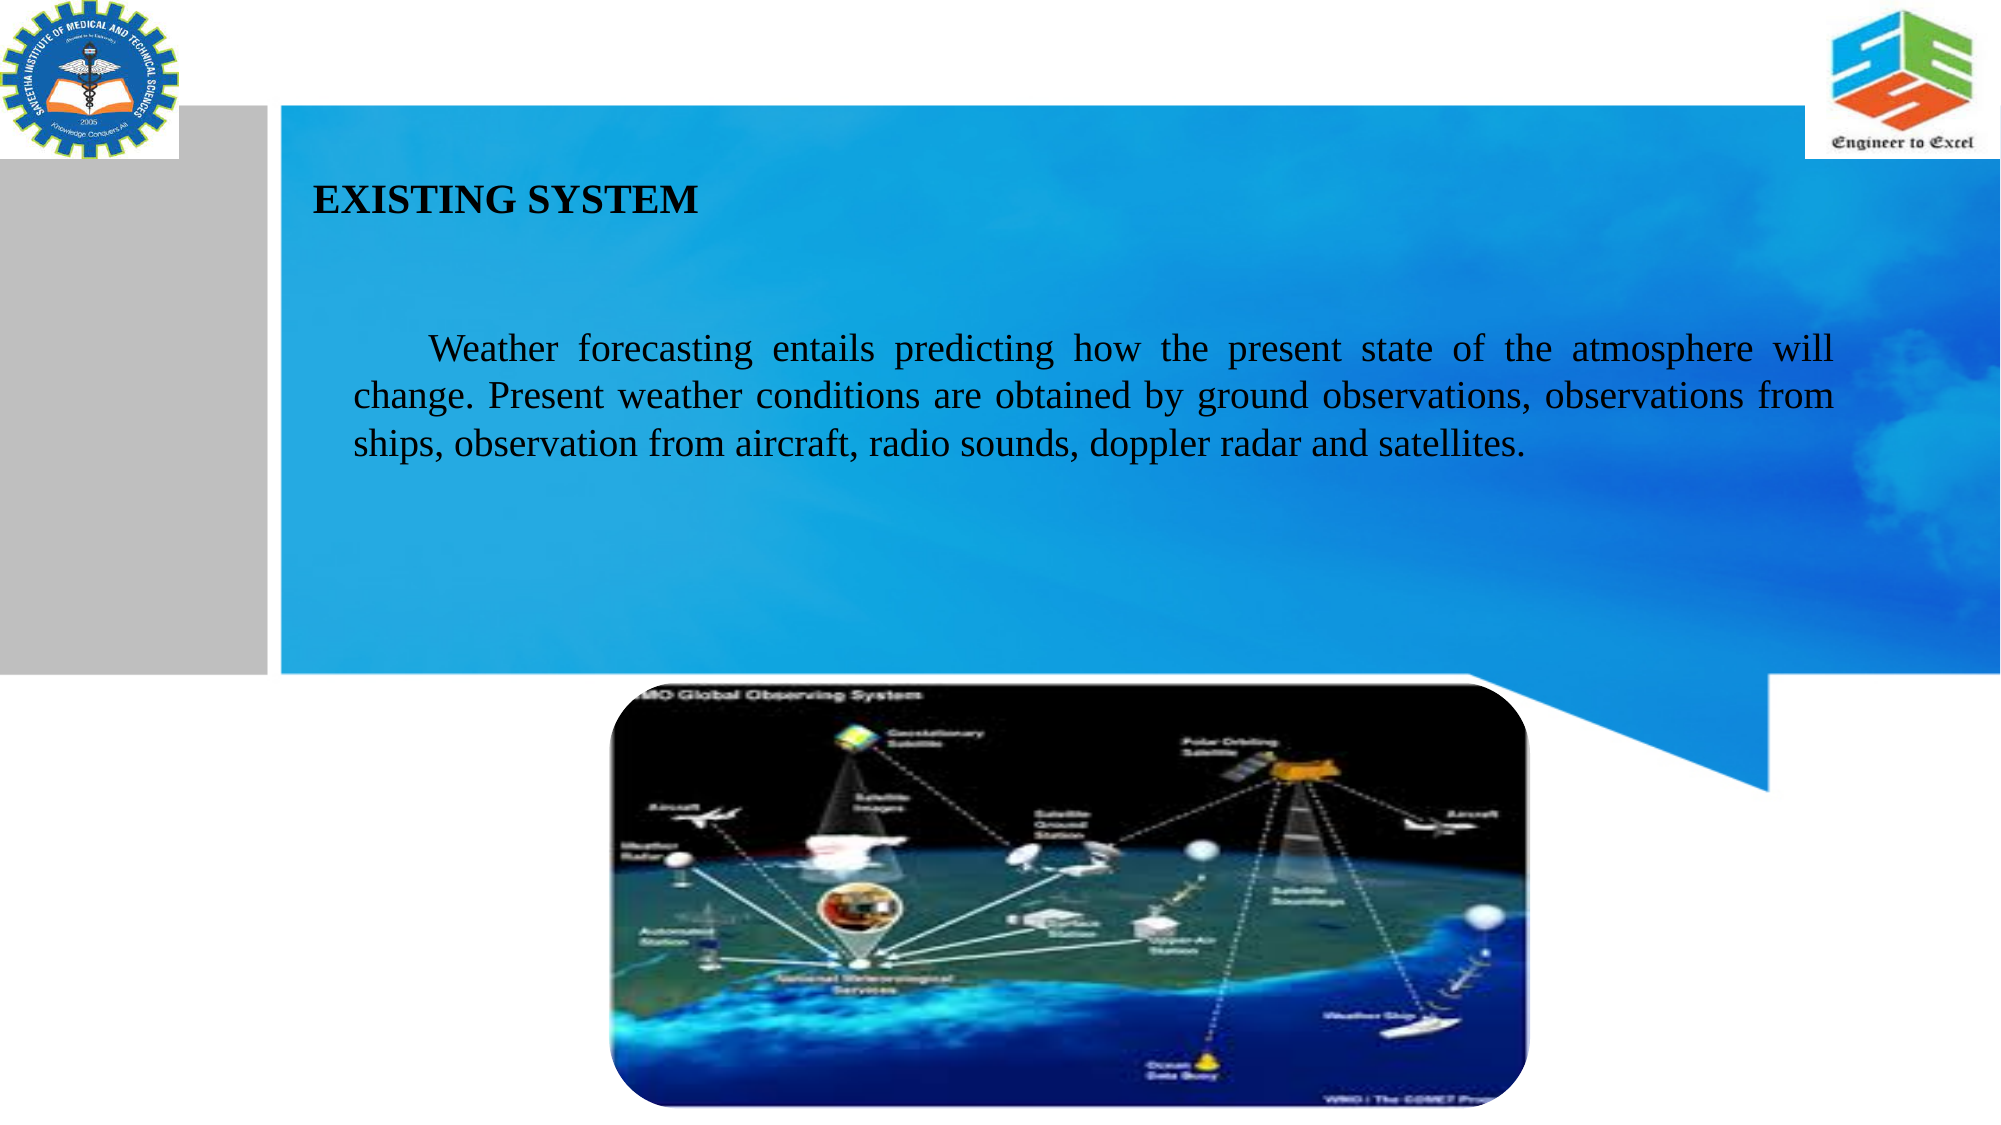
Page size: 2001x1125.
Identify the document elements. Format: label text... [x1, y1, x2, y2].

picture [0, 0, 2001, 1125]
subtitle Weather forecasting entails predicting how the present state of the atmosphere will change. Present weather conditions are obtained by ground observations, observations from ships, observation from aircraft, radio sounds, doppler radar and satellites. [338, 314, 1851, 904]
title EXISTING SYSTEM [291, 124, 715, 270]
